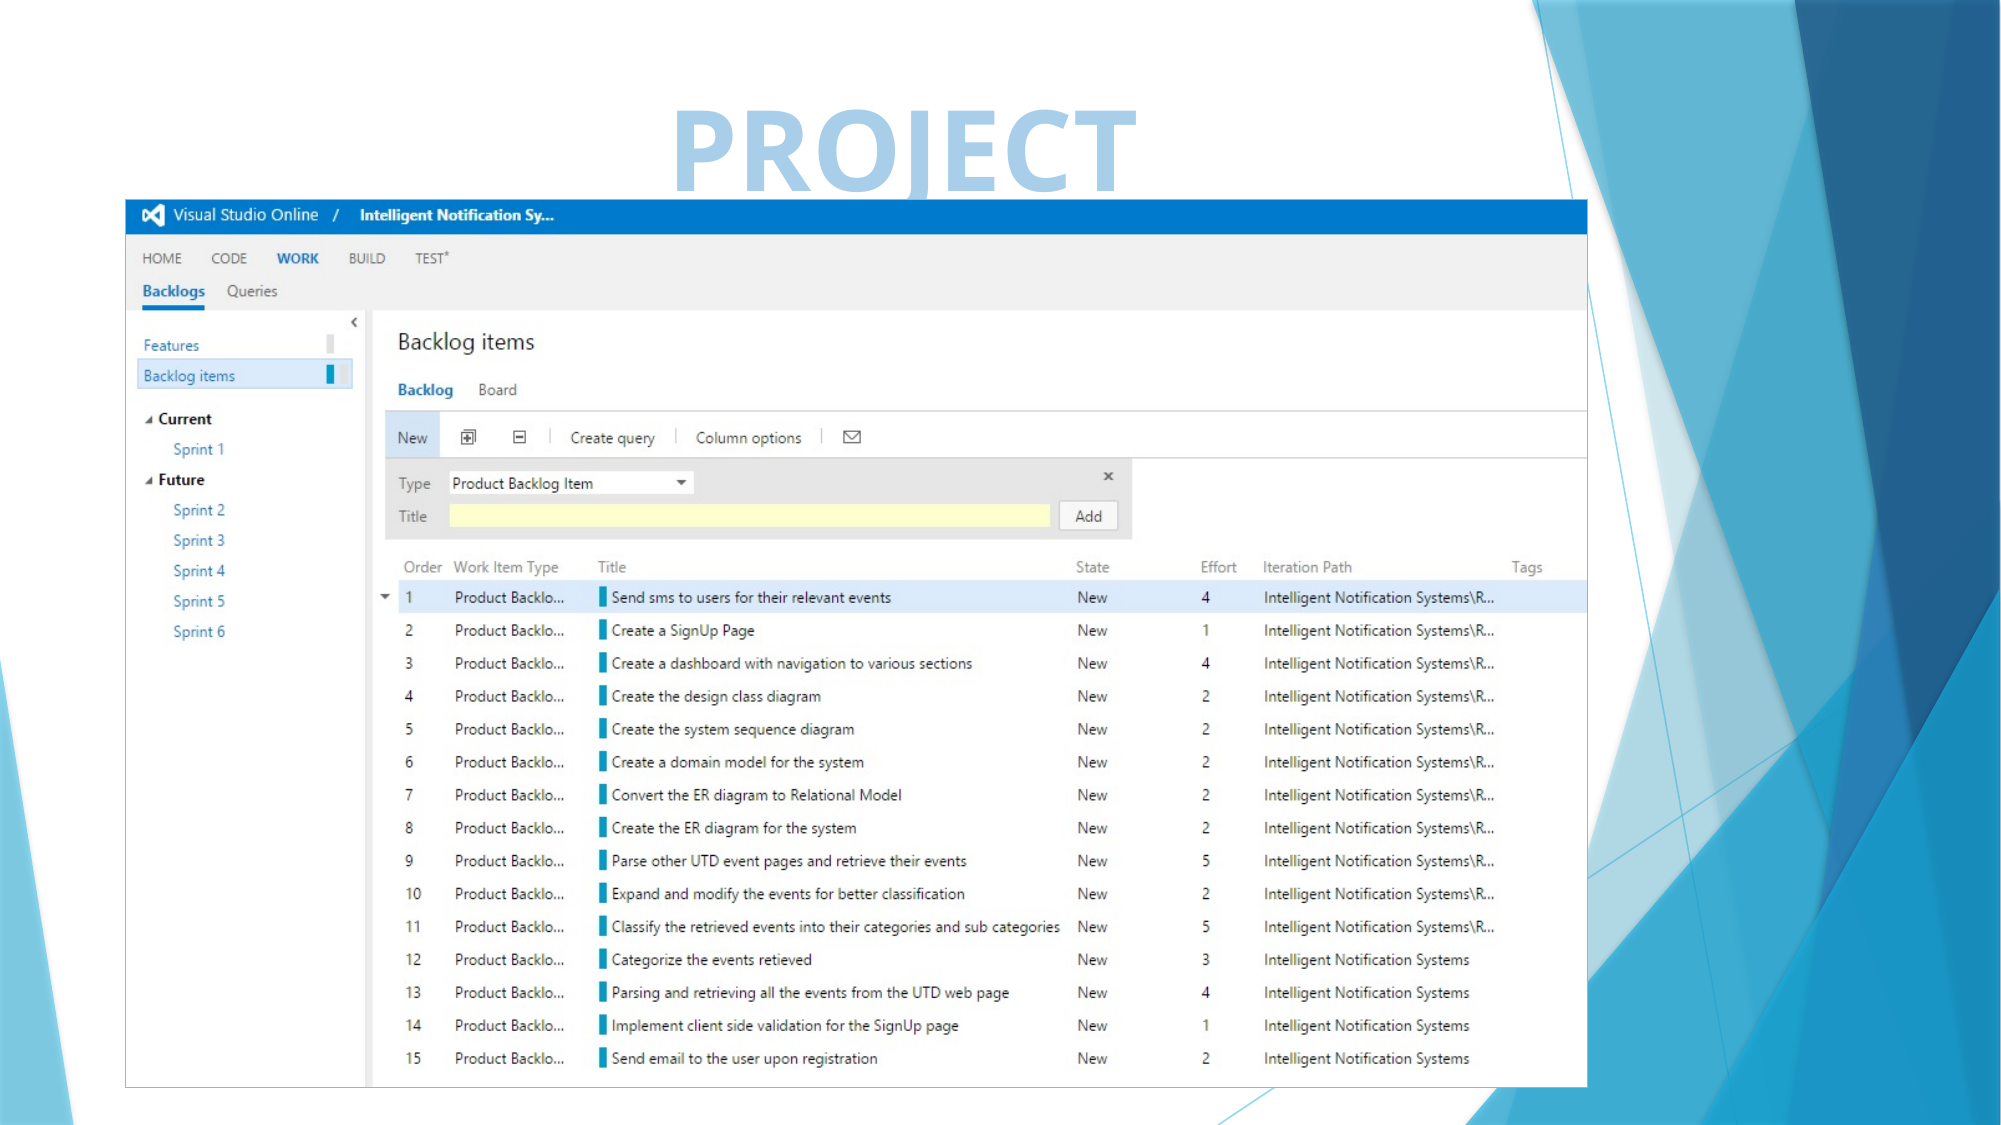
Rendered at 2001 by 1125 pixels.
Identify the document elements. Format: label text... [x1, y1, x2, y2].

text_box PROJECT MANAGEMENT [231, 71, 1575, 198]
picture [124, 198, 1588, 1088]
